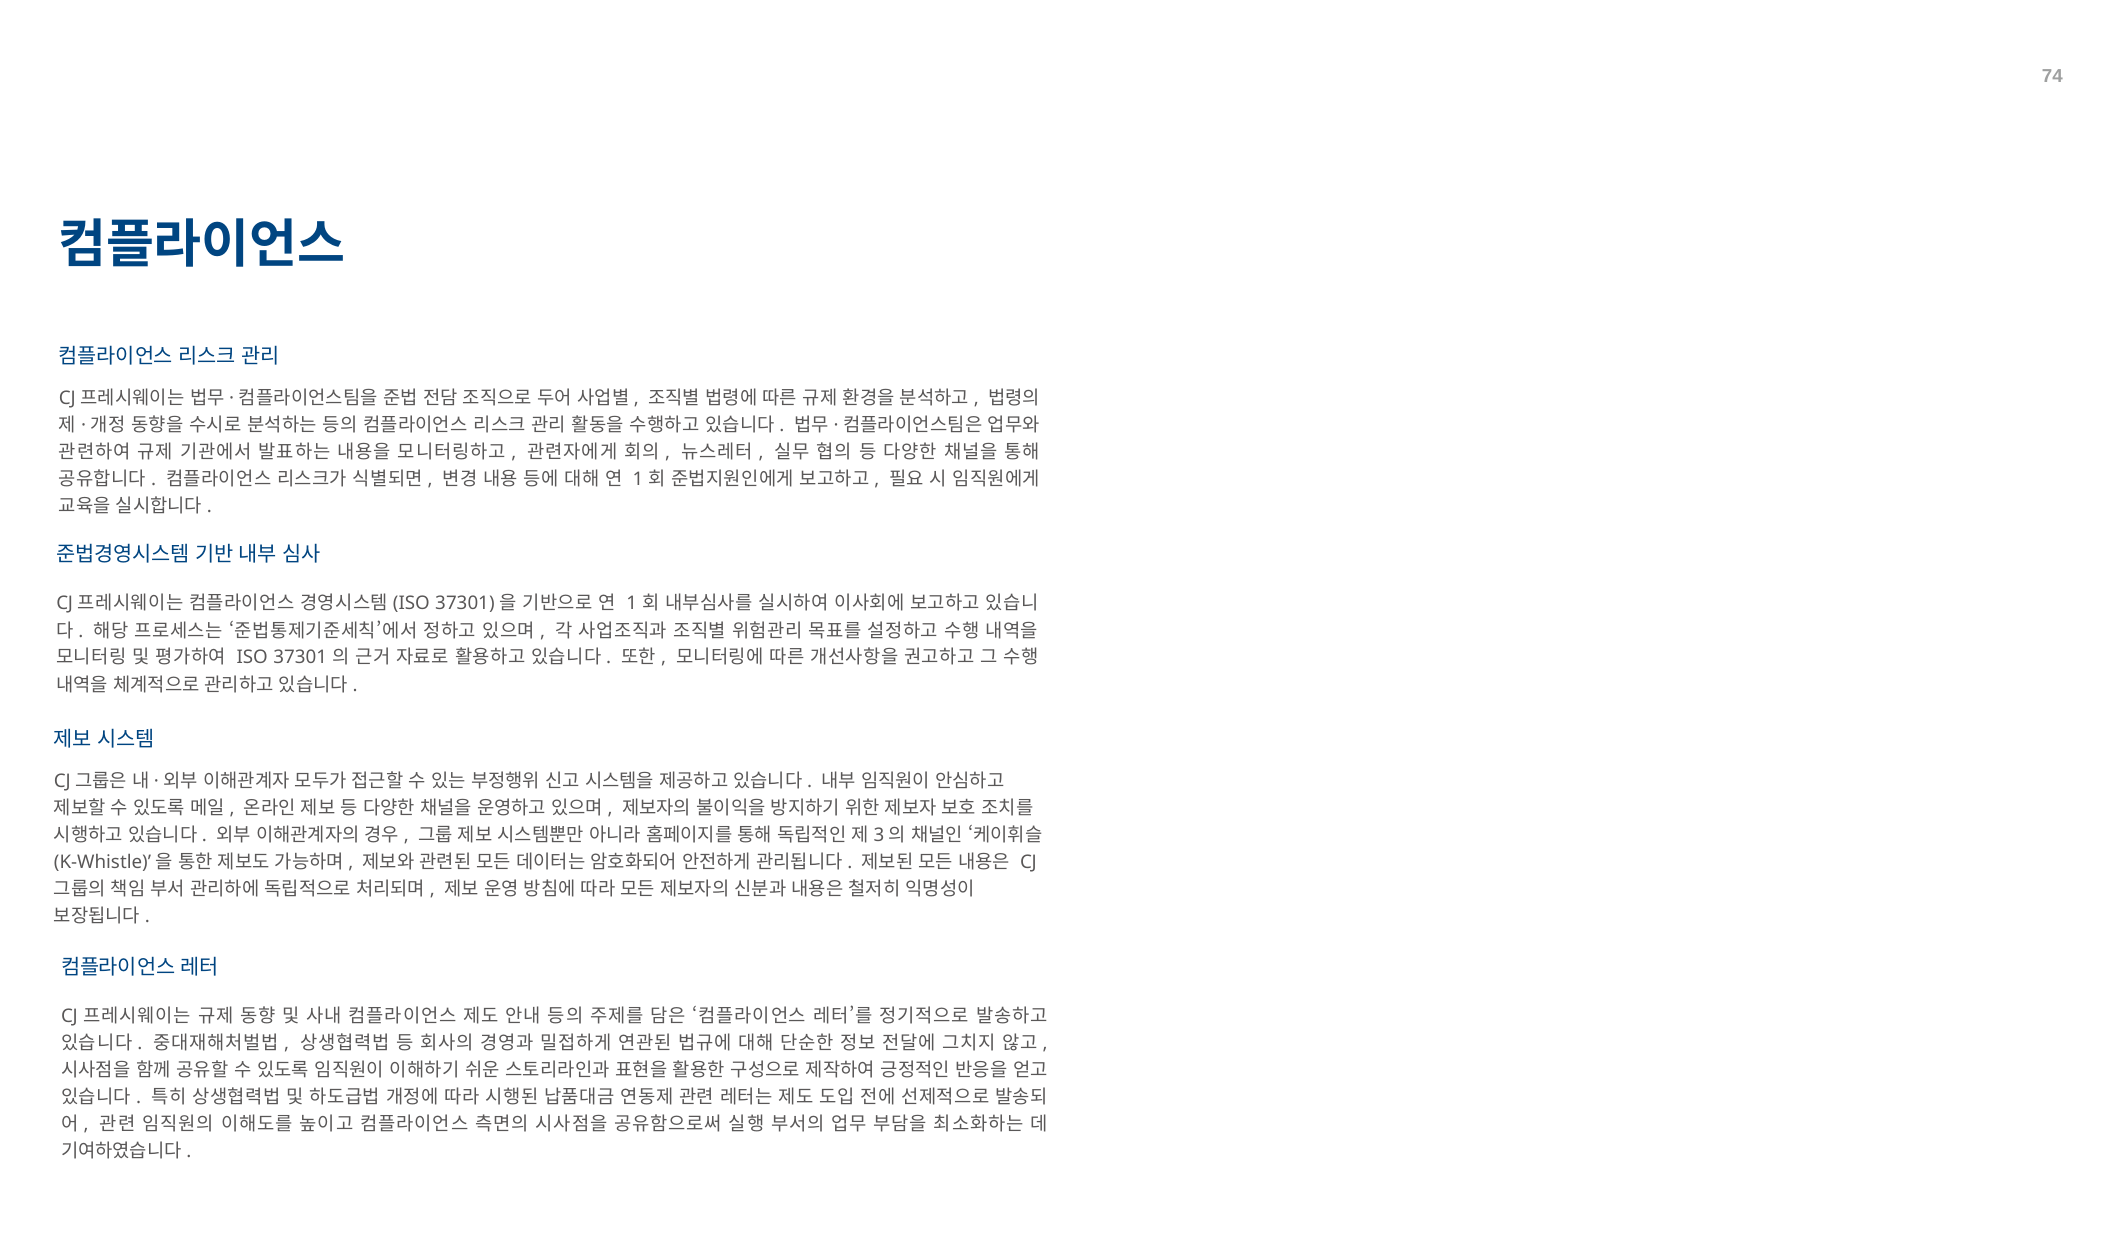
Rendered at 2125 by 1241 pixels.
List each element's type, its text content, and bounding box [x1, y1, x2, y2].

text_box CJ프레시웨이는 규제 동향 및 사내 컴플라이언스 제도 안내 등의 주제를 담은 ‘컴플라이언스 레터’를 정기적으로 발송하고 있습니다. 중대재해처벌법, 상생협력법 등 회사의 경영과 밀접하게 연관된 법규에 대해 단순한 정보 전달에 그치지 않고, 시사점을 함께 공유할 수 있도록 임직원이 이해하기 쉬운 스토리라인과 표현을 활용한 구성으로 제작하여 긍정적인 반응을 얻고 있습니다. 특히 상생협력법 및 하도급법 개정에 따라 시행된 납품대금 연동제 관련 레터는 제도 도입 전에 선제적으로 발송되어, 관련 임직원의 이해도를 높이고 컴플라이언스 측면의 시사점을 공유함으로써 실행 부서의 업무 부담을 최소화하는 데 기여하였습니다. [58, 997, 1059, 1162]
text_box 74 [2039, 61, 2069, 86]
text_box 컴플라이언스 리스크 관리 CJ프레시웨이는 법무·컴플라이언스팀을 준법 전담 조직으로 두어 사업별, 조직별 법령에 따른 규제 환경을 분석하고, 법령의 제·개정 동향을 수시로 분석하는 등의 컴플라이언스 리스크 관리 활동을 수행하고 있습니다. 법무·컴플라이언스팀은 업무와 관련하여 규제 기관에서 발표하는 내용을 모니터링하고, 관련자에게 회의, 뉴스레터, 실무 협의 등 다양한 채널을 통해 공유합니다. 컴플라이언스 리스크가 식별되면, 변경 내용 등에 대해 연 1회 준법지원인에게 보고하고, 필요 시 임직원에게 교육을 실시합니다. [56, 340, 1057, 517]
text_box 컴플라이언스 레터 [58, 951, 234, 979]
text_box 준법경영시스템 기반 내부 심사 [54, 538, 345, 566]
text_box 제보 시스템 CJ그룹은 내·외부 이해관계자 모두가 접근할 수 있는 부정행위 신고 시스템을 제공하고 있습니다. 내부 임직원이 안심하고 제보할 수 있도록 메일, 온라인 제보 등 다양한 채널을 운영하고 있으며, 제보자의 불이익을 방지하기 위한 제보자 보호 조치를 시행하고 있습니다. 외부 이해관계자의 경우, 그룹 제보 시스템뿐만 아니라 홈페이지를 통해 독립적인 제3의 채널인 ‘케이휘슬(K-Whistle)’을 통한 제보도 가능하며, 제보와 관련된 모든 데이터는 암호화되어 안전하게 관리됩니다. 제보된 모든 내용은 CJ그룹의 책임 부서 관리하에 독립적으로 처리되며, 제보 운영 방침에 따라 모든 제보자의 신분과 내용은 철저히 익명성이 보장됩니다. [51, 723, 1054, 927]
text_box CJ프레시웨이는 컴플라이언스 경영시스템(ISO 37301)을 기반으로 연 1회 내부심사를 실시하여 이사회에 보고하고 있습니다. 해당 프로세스는 ‘준법통제기준세칙’에서 정하고 있으며, 각 사업조직과 조직별 위험관리 목표를 설정하고 수행 내역을 모니터링 및 평가하여 ISO 37301의 근거 자료로 활용하고 있습니다. 또한, 모니터링에 따른 개선사항을 권고하고 그 수행 내역을 체계적으로 관리하고 있습니다. [54, 584, 1054, 695]
text_box 컴플라이언스 [56, 207, 558, 273]
